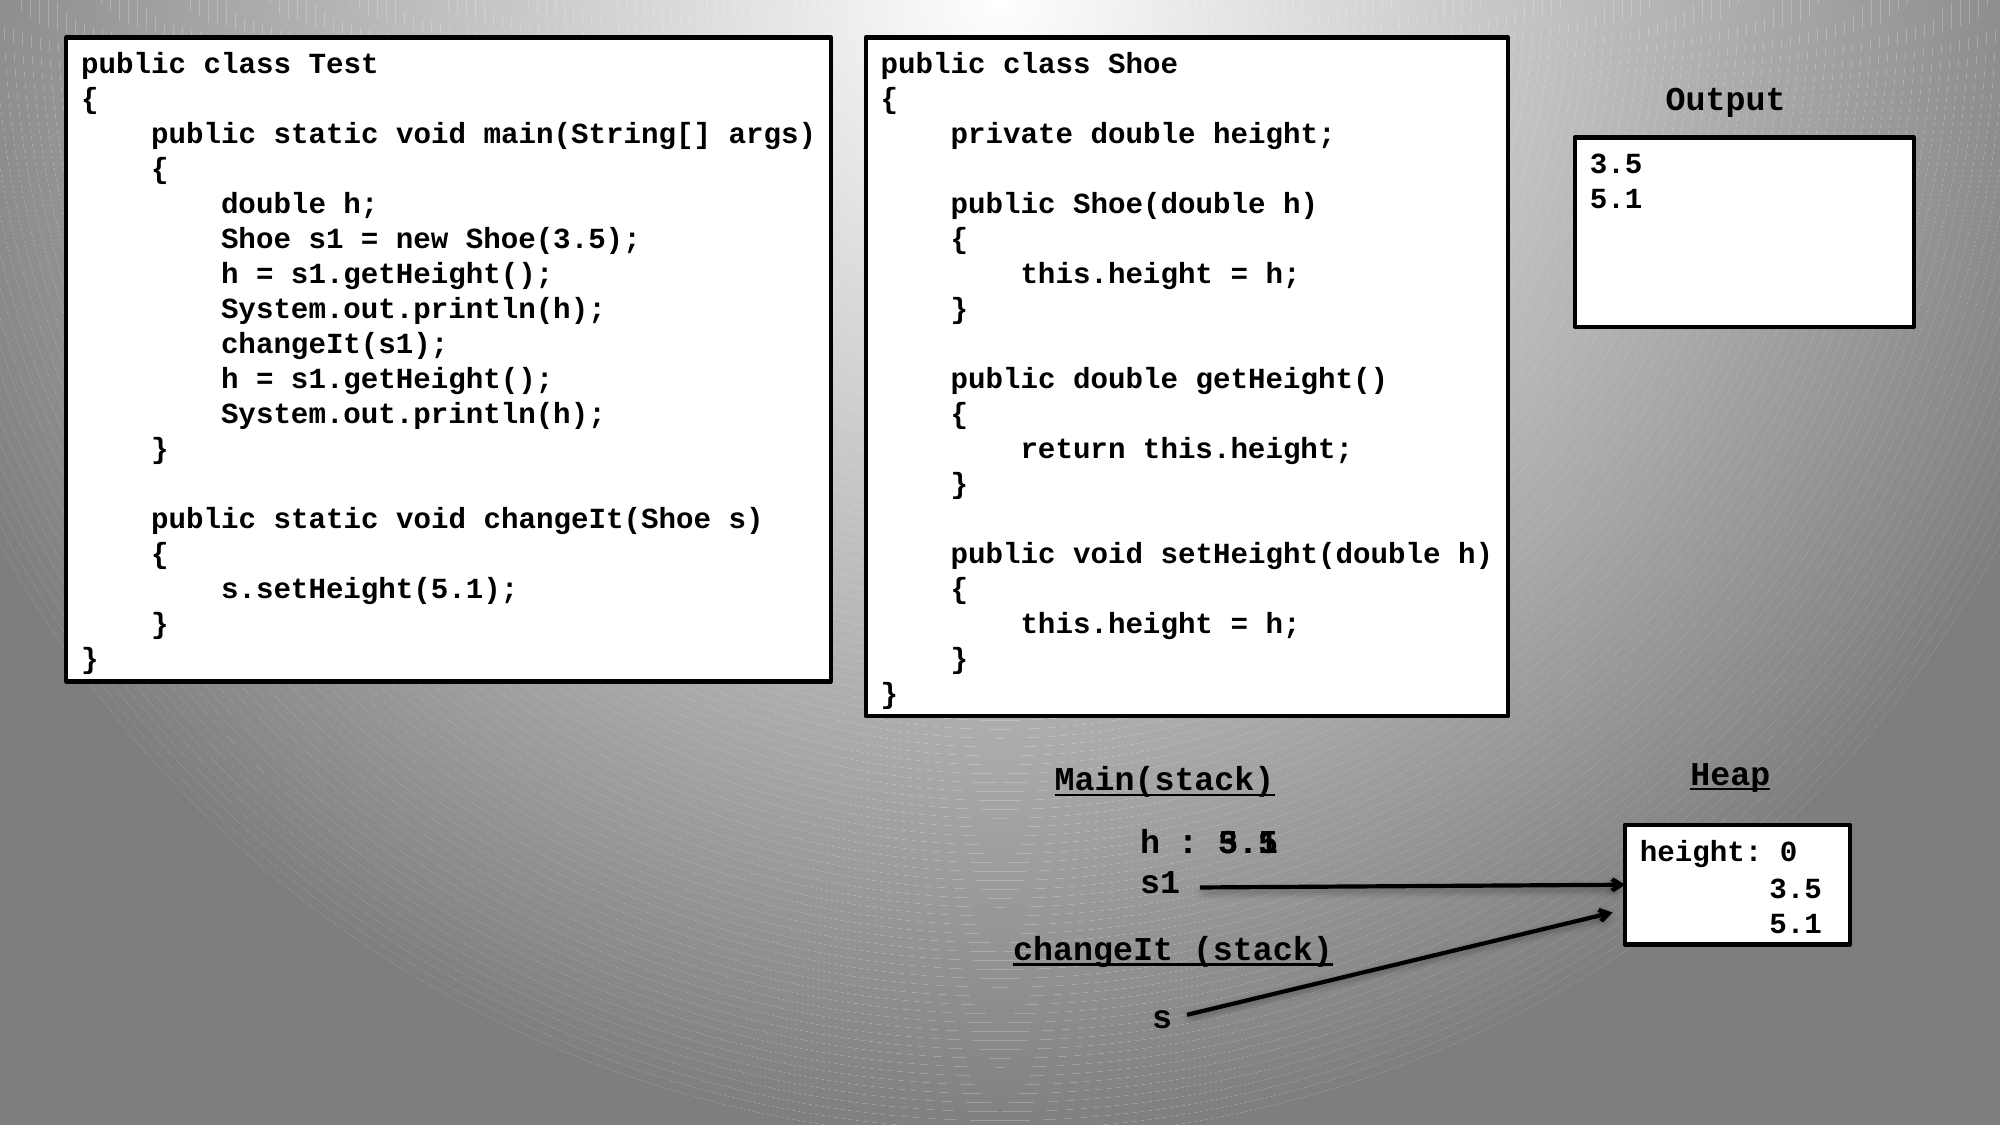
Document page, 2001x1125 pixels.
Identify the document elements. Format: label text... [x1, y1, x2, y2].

text_box Output [1650, 69, 1801, 125]
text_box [1187, 912, 1613, 1016]
text_box changeIt (stack) [998, 919, 1182, 975]
text_box height: 0 [1623, 823, 1852, 947]
text_box public class Shoe { private double height; public Shoe(double h) { this.height = h; } public double getHeight() { return this.height; } public void setHeight(double h) { this.height = h; } } [864, 35, 1510, 718]
text_box 3.5 5.1 [1754, 862, 1837, 948]
text_box s [1137, 987, 1188, 1043]
text_box Main(stack) [1039, 749, 1290, 805]
text_box Heap [1675, 744, 1786, 800]
text_box : 5.1 [1163, 812, 1293, 868]
text_box public class Test { public static void main(String[] args) { double h; Shoe s1 = new Shoe(3.5); h = s1.getHeight(); System.out.println(h); changeIt(s1); h = s1.getHeight(); System.out.println(h); } public static void changeIt(Shoe s) { s.setHeight(5.1); } } [64, 35, 833, 684]
text_box 3.5 5.1 [1573, 135, 1916, 329]
text_box h s1 [1125, 812, 1196, 907]
